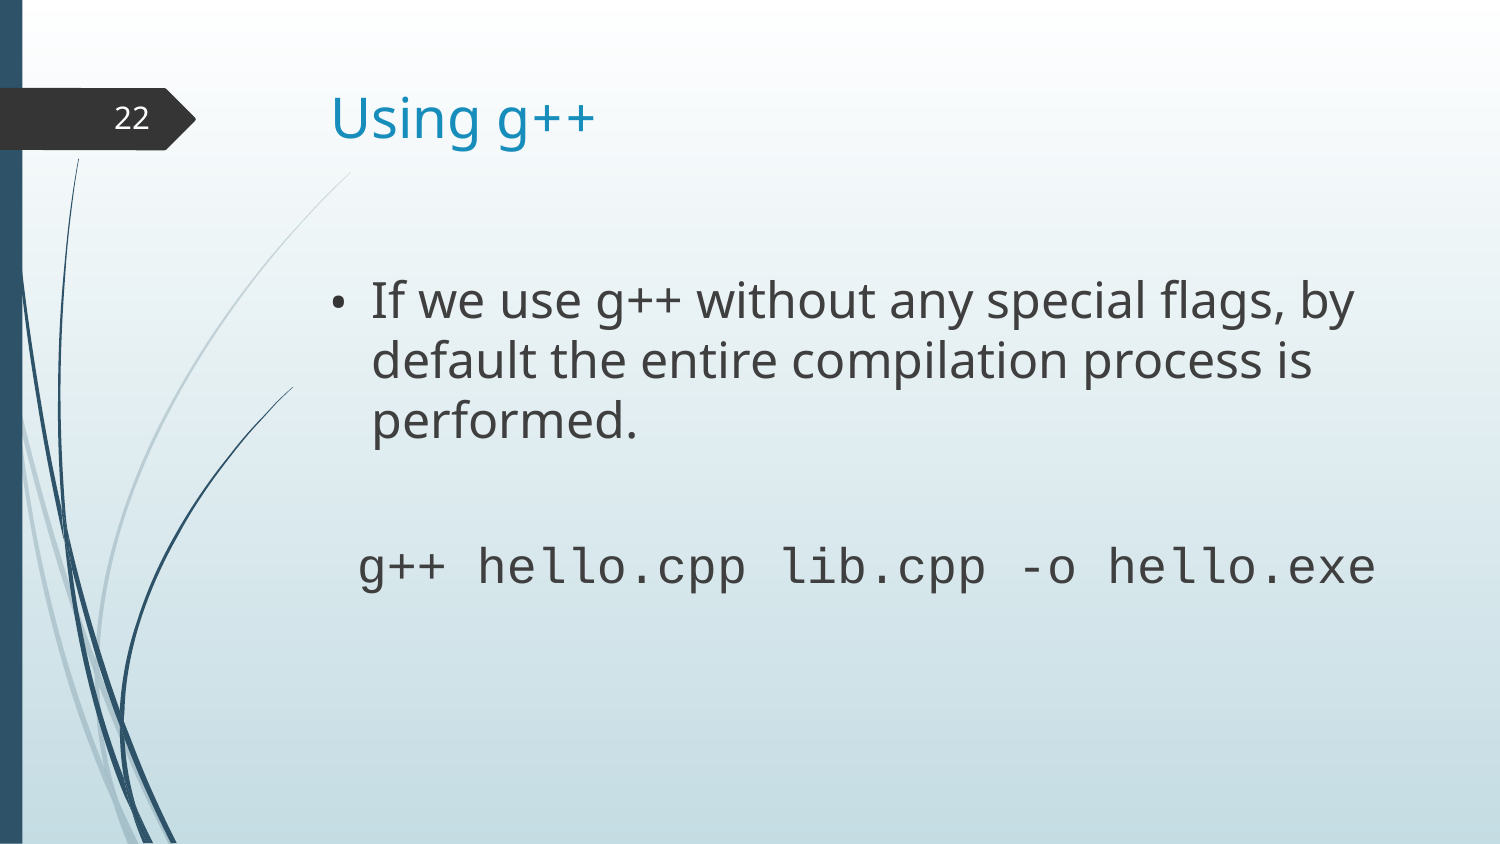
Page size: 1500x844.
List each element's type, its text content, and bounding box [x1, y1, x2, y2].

list If we use g++ without any special flags, by default the entire compilation process is performed. g++ hello.cpp lib.cpp -o hello.exe [318, 262, 1416, 728]
slide_number ‹#› [65, 96, 162, 142]
title Using g++ [319, 76, 1416, 235]
